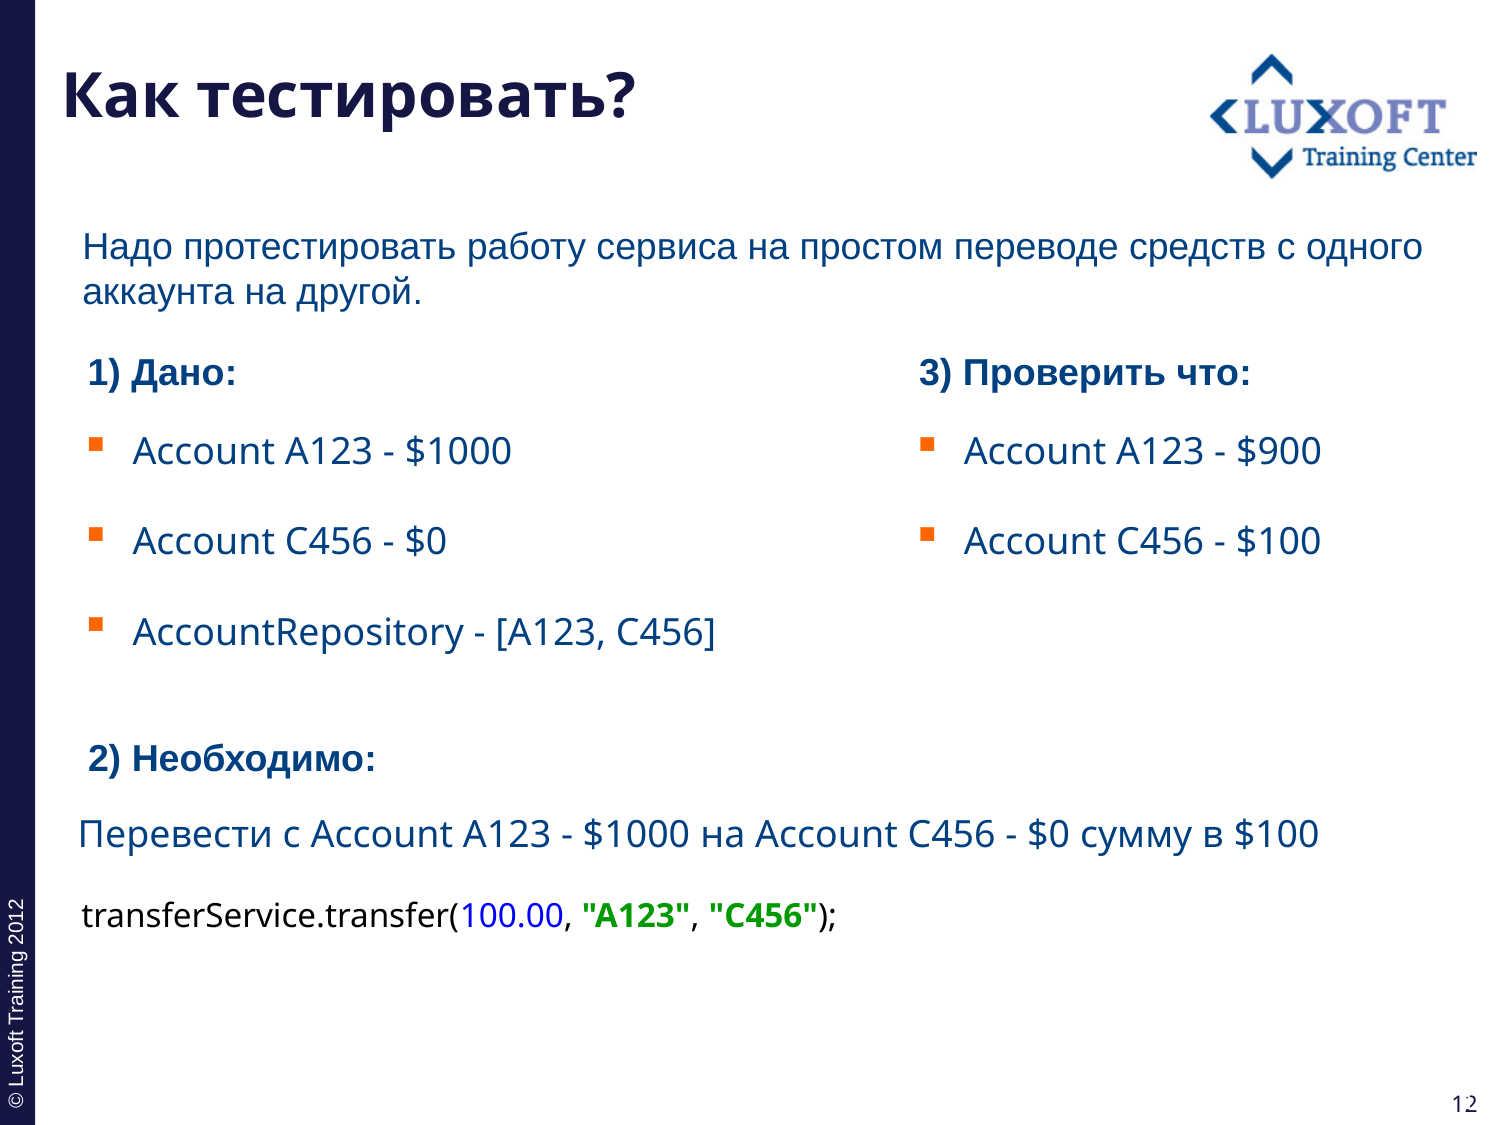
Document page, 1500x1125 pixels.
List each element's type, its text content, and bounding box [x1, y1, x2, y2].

text_box Account A123 - $1000 Account C456 - $0 AccountRepository - [A123, C456] [69, 403, 741, 713]
picture [1210, 54, 1477, 179]
text_box transferService.transfer(100.00, "A123", "C456"); [66, 887, 1217, 942]
text_box 1) Дано: [68, 328, 402, 413]
text_box Account A123 - $900 Account C456 - $100 [901, 403, 1394, 578]
title Как тестировать? [46, 20, 1397, 165]
text_box Перевести с Account A123 - $1000 на Account C456 - $0 сумму в $100 [62, 786, 1394, 961]
text_box 3) Проверить что: [899, 328, 1316, 413]
text_box 2) Необходимо: [68, 714, 427, 798]
text_box Надо протестировать работу сервиса на простом переводе средств с одного аккаунта на другой. [63, 202, 1479, 331]
